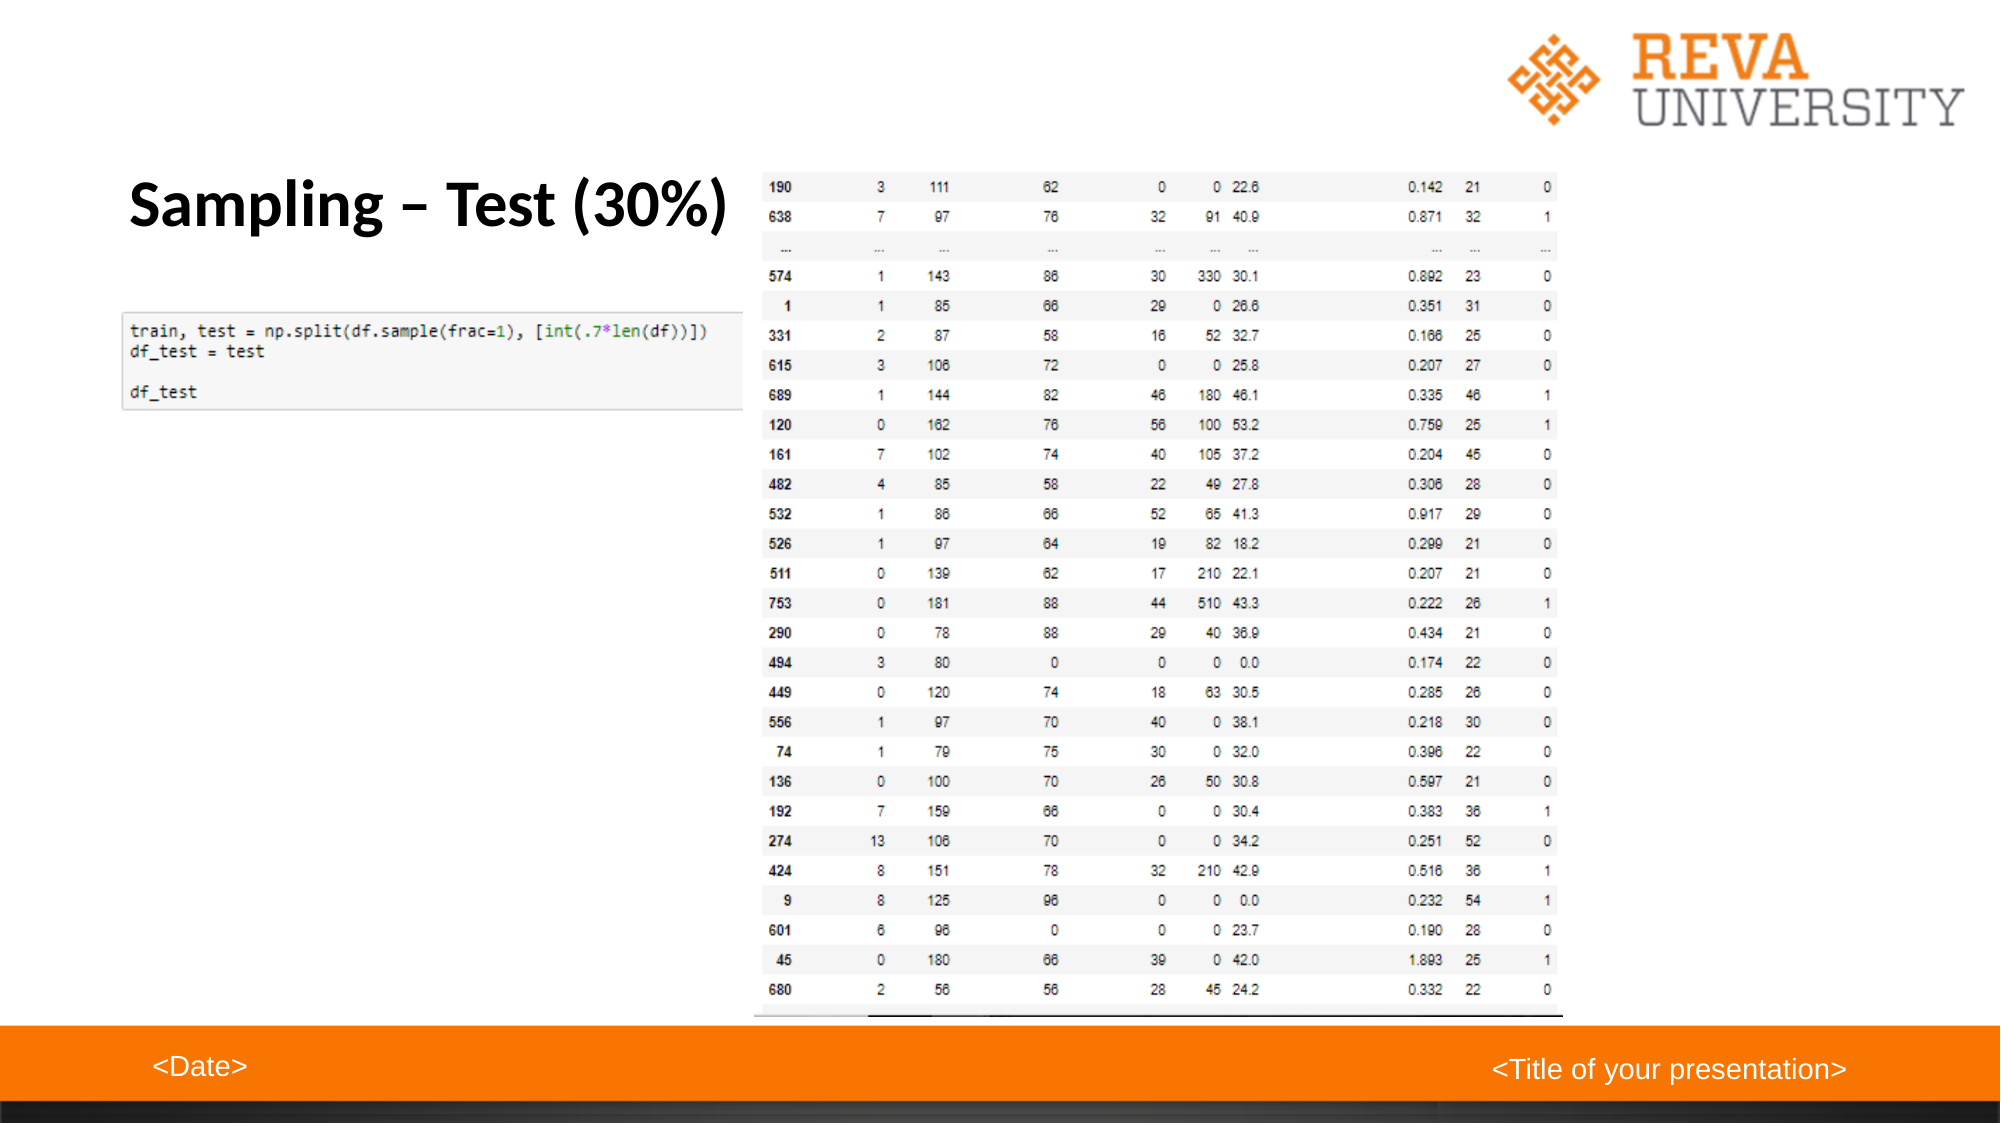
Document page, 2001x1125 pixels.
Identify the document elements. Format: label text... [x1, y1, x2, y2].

picture [1507, 15, 1988, 144]
picture [114, 298, 743, 418]
slide_number <Date> [137, 1039, 588, 1100]
text_box Sampling – Test (30%) [114, 152, 1540, 445]
footer <Title of your presentation> [1187, 1042, 1863, 1103]
picture [0, 169, 2000, 1123]
